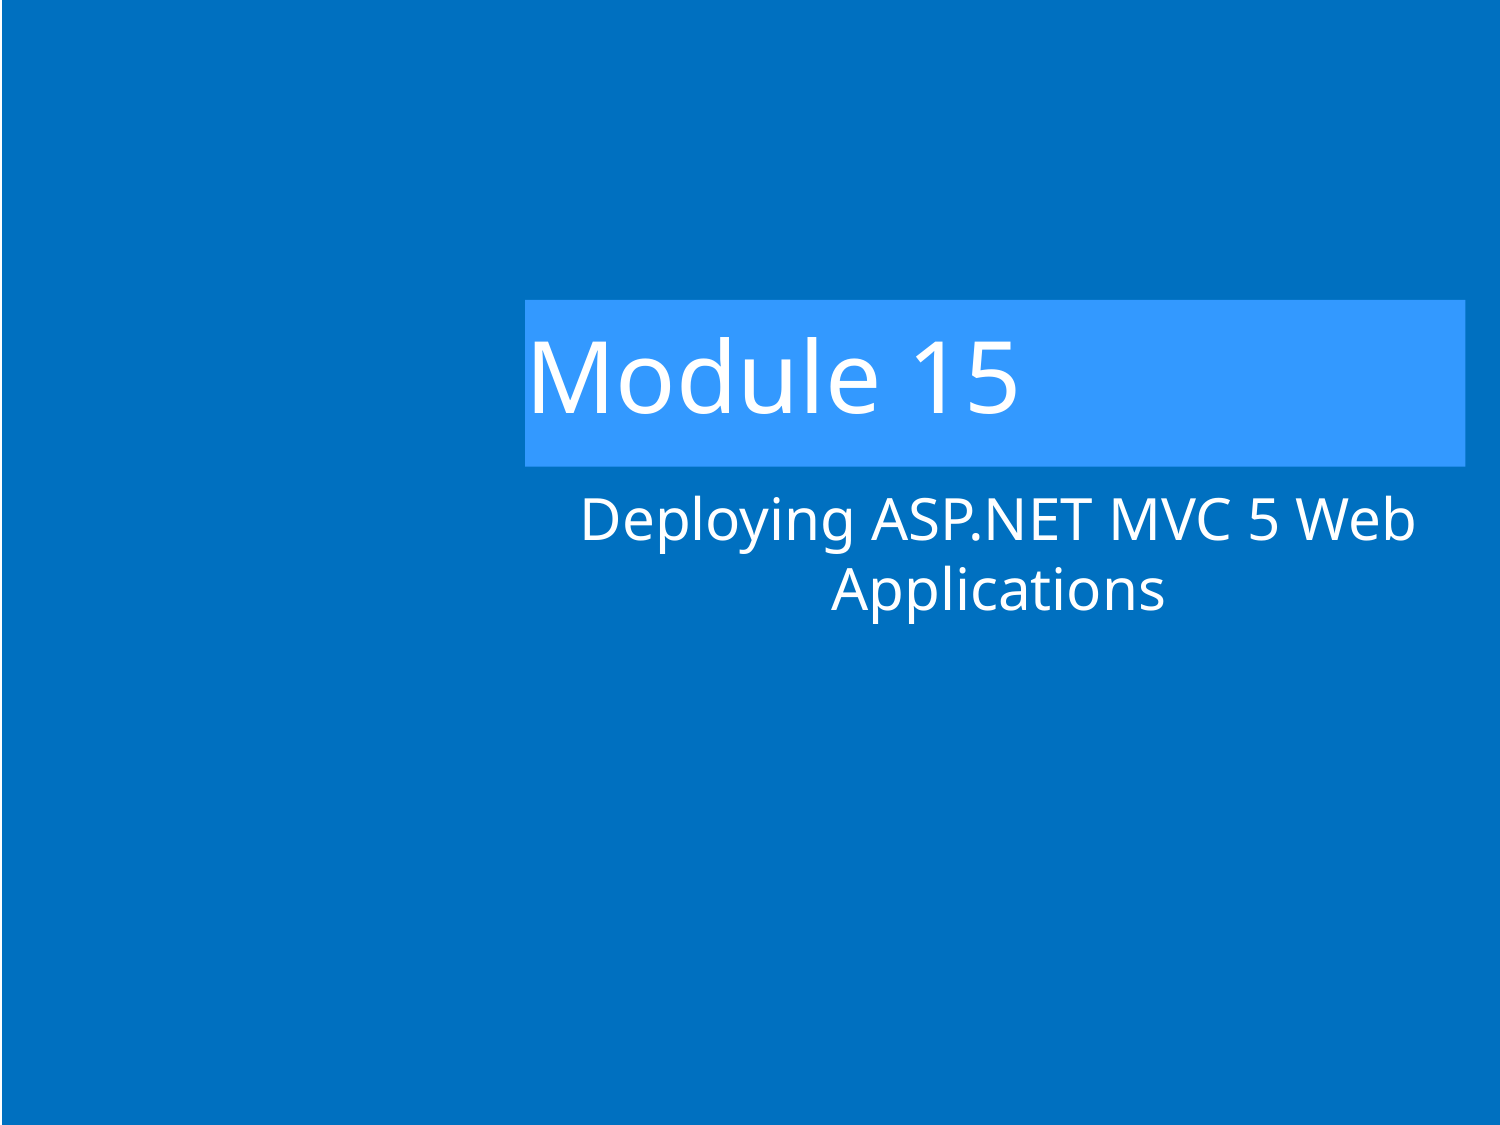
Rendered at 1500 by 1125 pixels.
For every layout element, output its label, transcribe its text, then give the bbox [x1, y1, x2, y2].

title Module 15 [524, 299, 1466, 467]
subtitle Deploying ASP.NET MVC 5 Web Applications [524, 474, 1473, 657]
